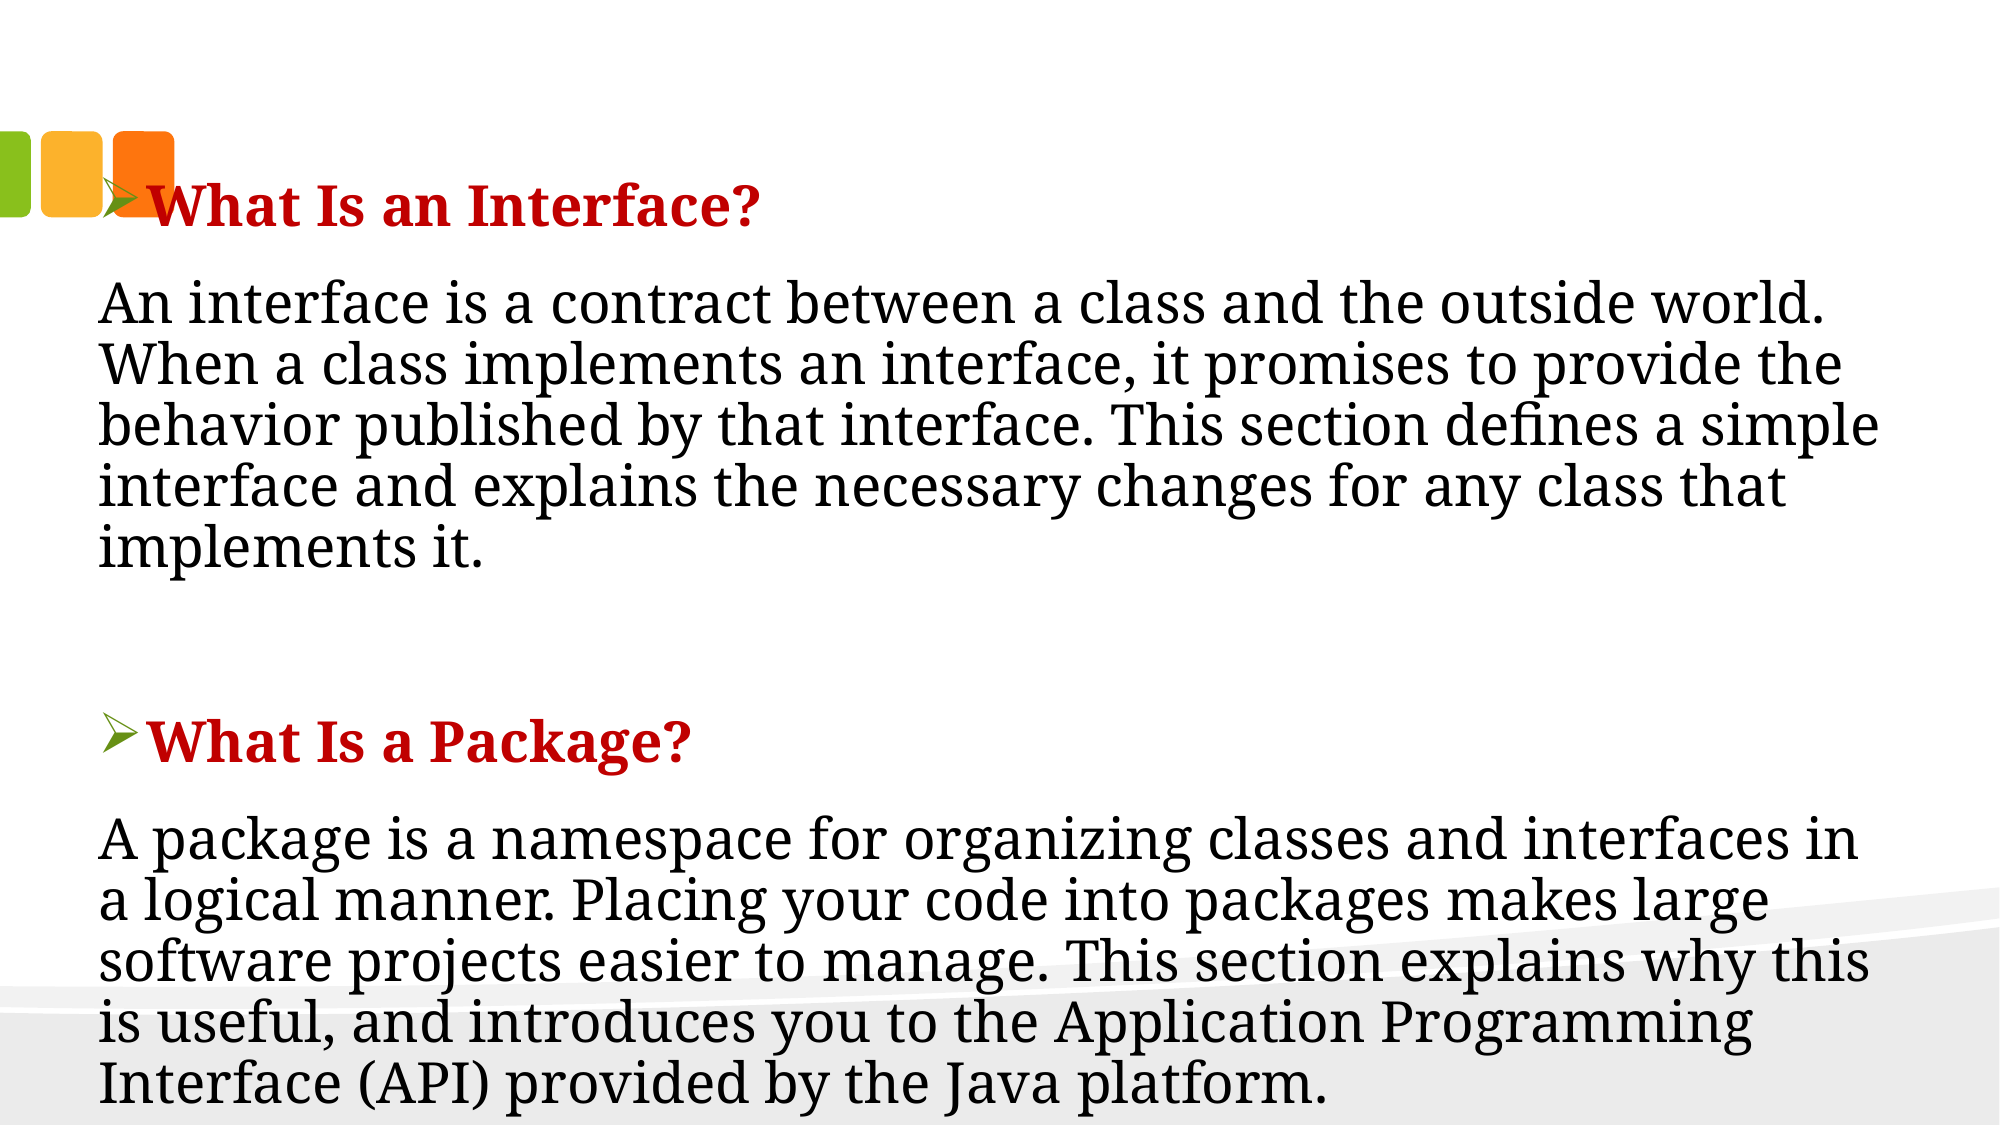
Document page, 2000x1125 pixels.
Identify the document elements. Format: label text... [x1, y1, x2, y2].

list What Is an Interface? An interface is a contract between a class and the outside world. When a class implements an interface, it promises to provide the behavior published by that interface. This section defines a simple interface and explains the necessary changes for any class that implements it. What Is a Package? A package is a namespace for organizing classes and interfaces in a logical manner. Placing your code into packages makes large software projects easier to manage. This section explains why this is useful, and introduces you to the Application Programming Interface (API) provided by the Java platform. [78, 63, 1922, 1125]
